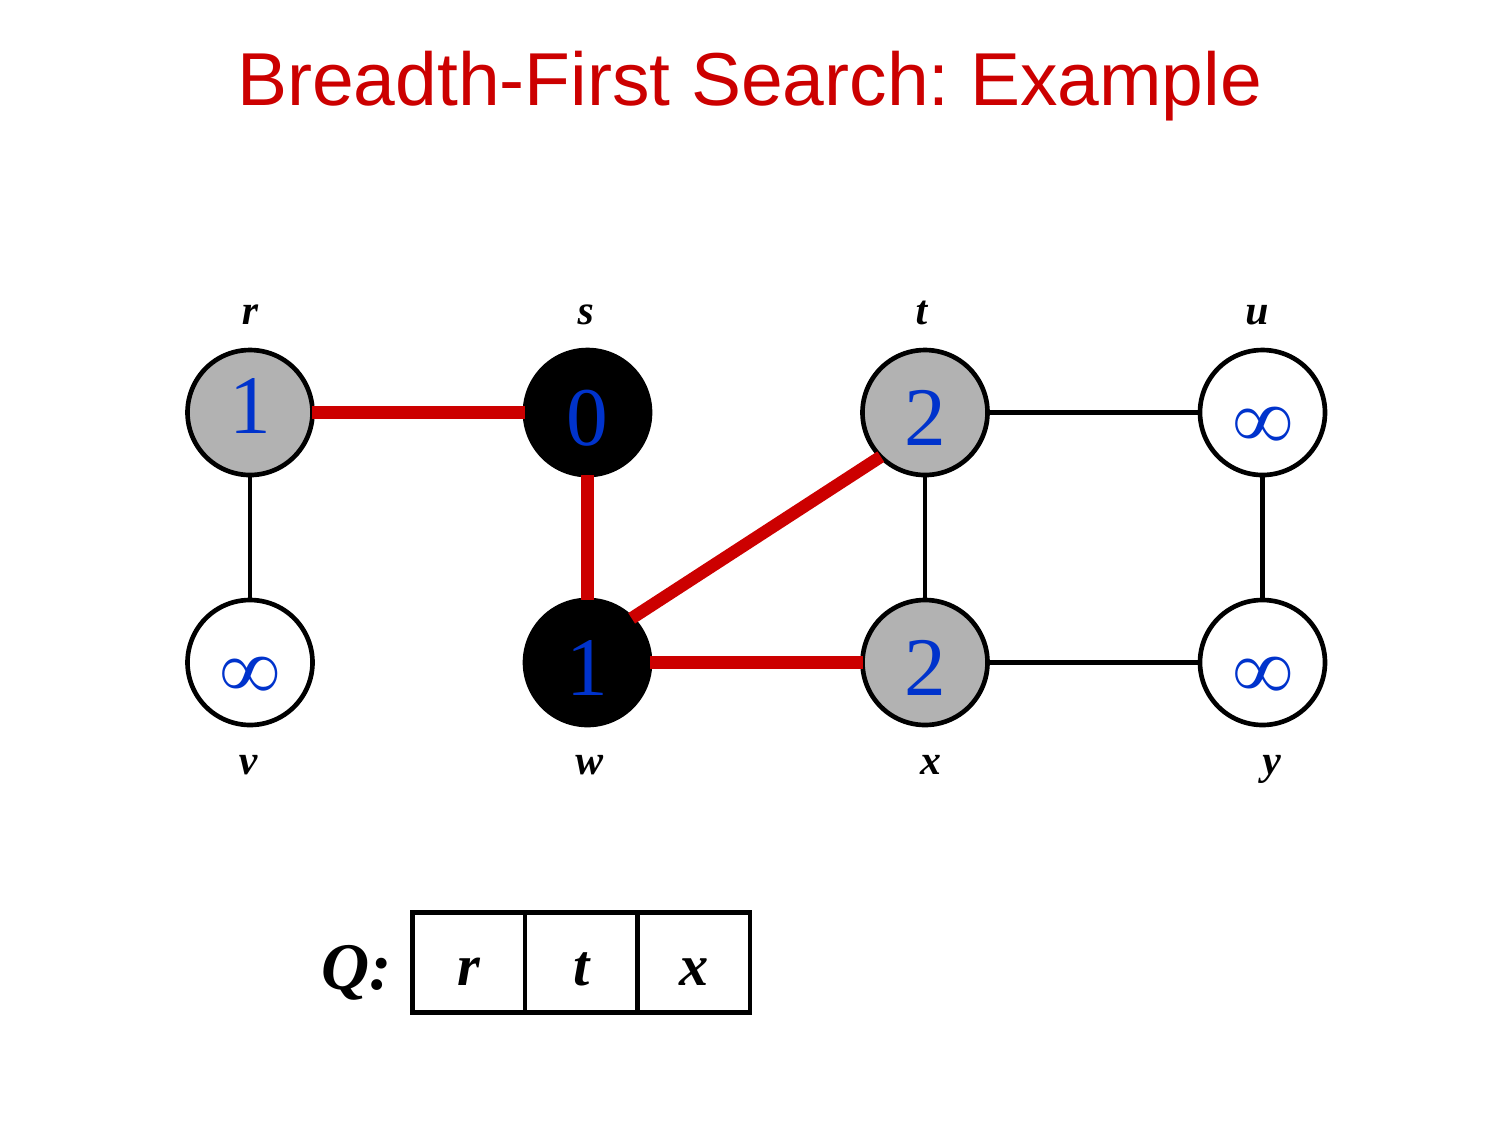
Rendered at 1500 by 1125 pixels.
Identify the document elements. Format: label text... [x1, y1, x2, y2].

text_box t [900, 275, 942, 340]
text_box 2 [862, 350, 988, 475]
text_box 1 [525, 600, 650, 725]
title Breadth-First Search: Example [75, 37, 1425, 114]
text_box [631, 458, 881, 617]
text_box s [562, 275, 609, 340]
text_box r [227, 275, 273, 340]
text_box t [525, 912, 637, 1013]
text_box 0 [525, 350, 651, 475]
text_box v [224, 725, 273, 790]
text_box x [905, 725, 956, 790]
text_box r [413, 912, 525, 1013]
text_box u [1230, 275, 1284, 340]
text_box Q: [300, 912, 413, 1013]
text_box w [560, 725, 619, 790]
text_box  [1200, 350, 1326, 475]
text_box y [1247, 725, 1296, 790]
text_box 2 [862, 600, 988, 725]
text_box  [1200, 600, 1326, 725]
text_box  [187, 600, 313, 725]
text_box 1 [187, 350, 313, 475]
text_box x [637, 912, 750, 1013]
